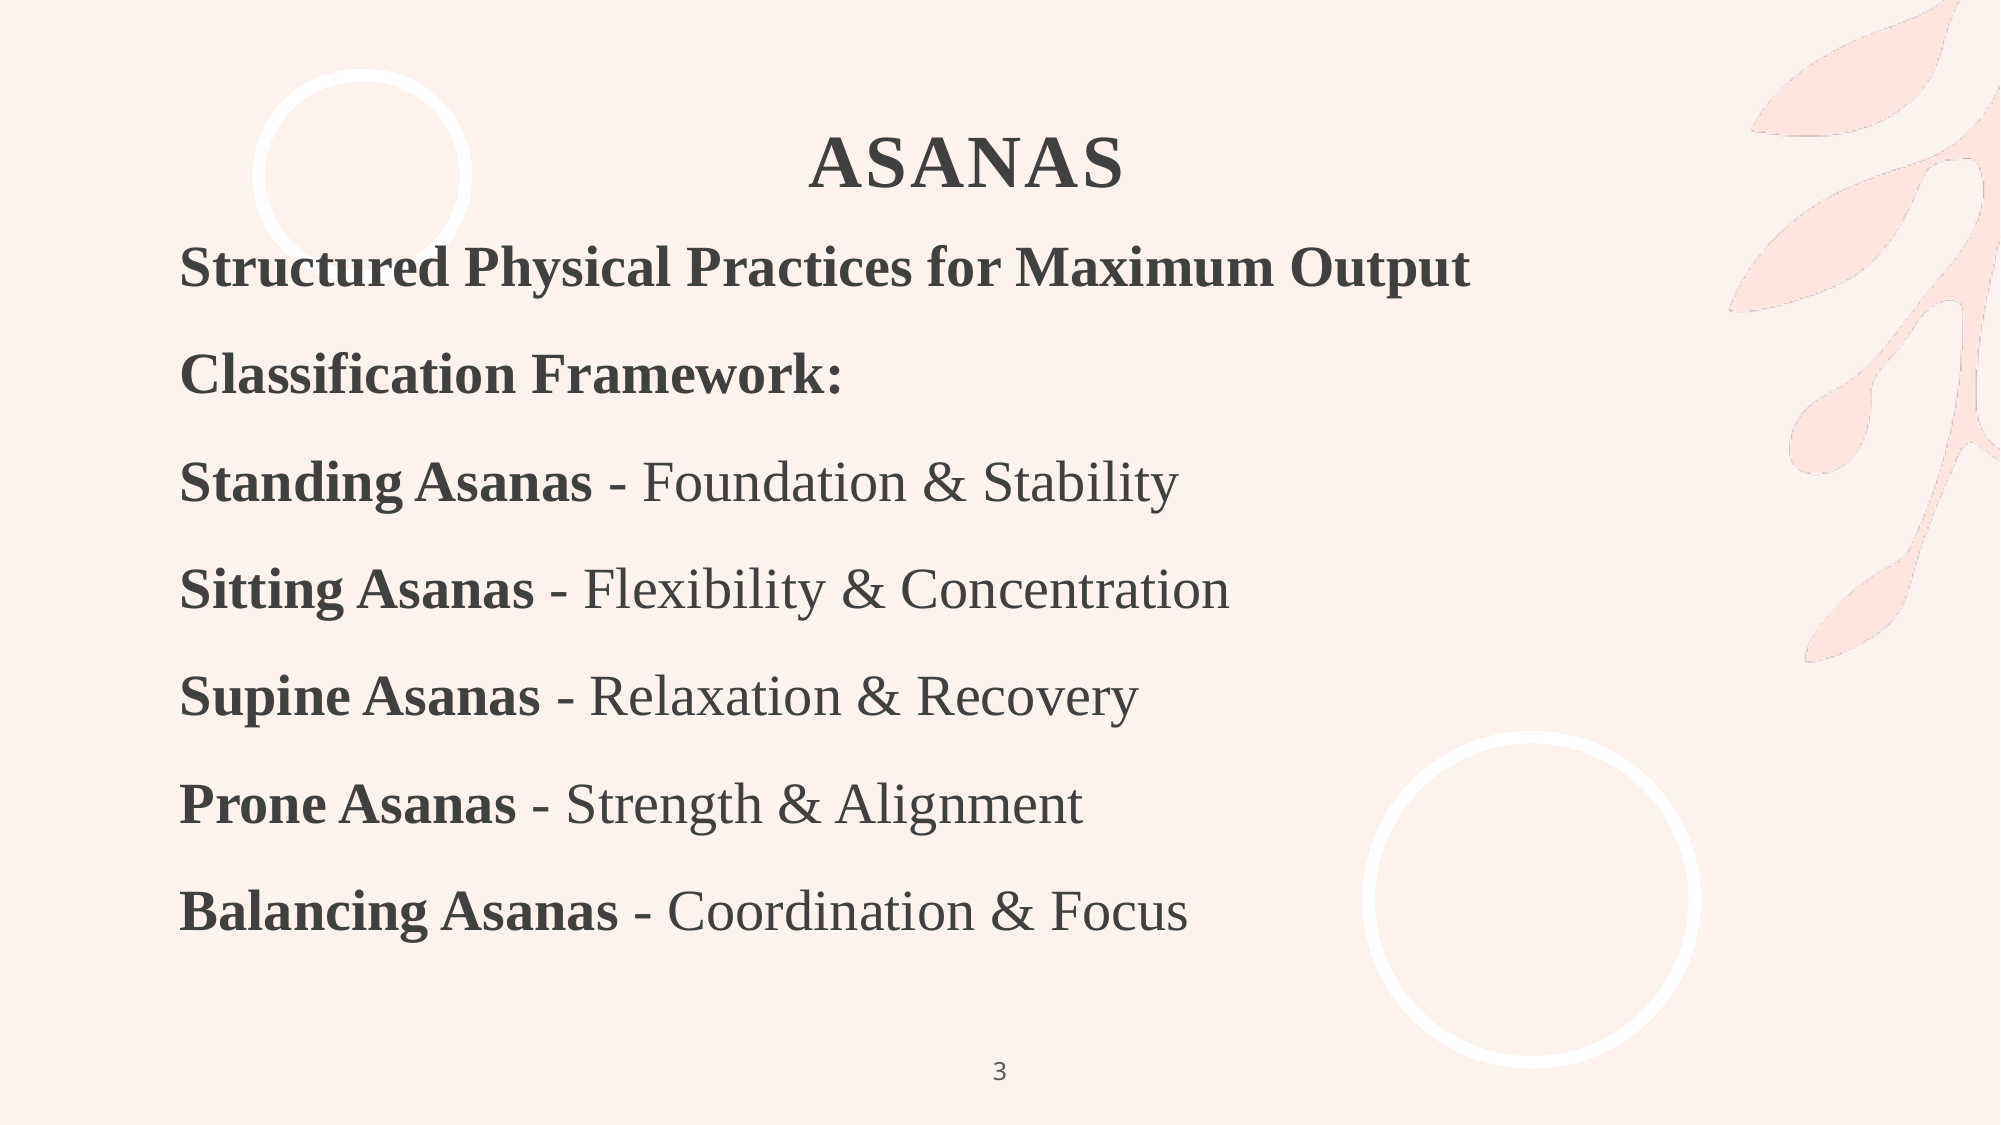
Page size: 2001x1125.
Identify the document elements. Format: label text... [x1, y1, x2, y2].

picture [1773, 0, 2001, 695]
title ASANAS [159, 0, 1773, 326]
list Structured Physical Practices for Maximum Output Classification Framework: Standing Asanas - Foundation & Stability Sitting Asanas - Flexibility & Concentration Supine Asanas - Relaxation & Recovery Prone Asanas - Strength & Alignment Balancing Asanas - Coordination & Focus [164, 220, 1774, 869]
slide_number 3 [774, 1042, 1225, 1103]
